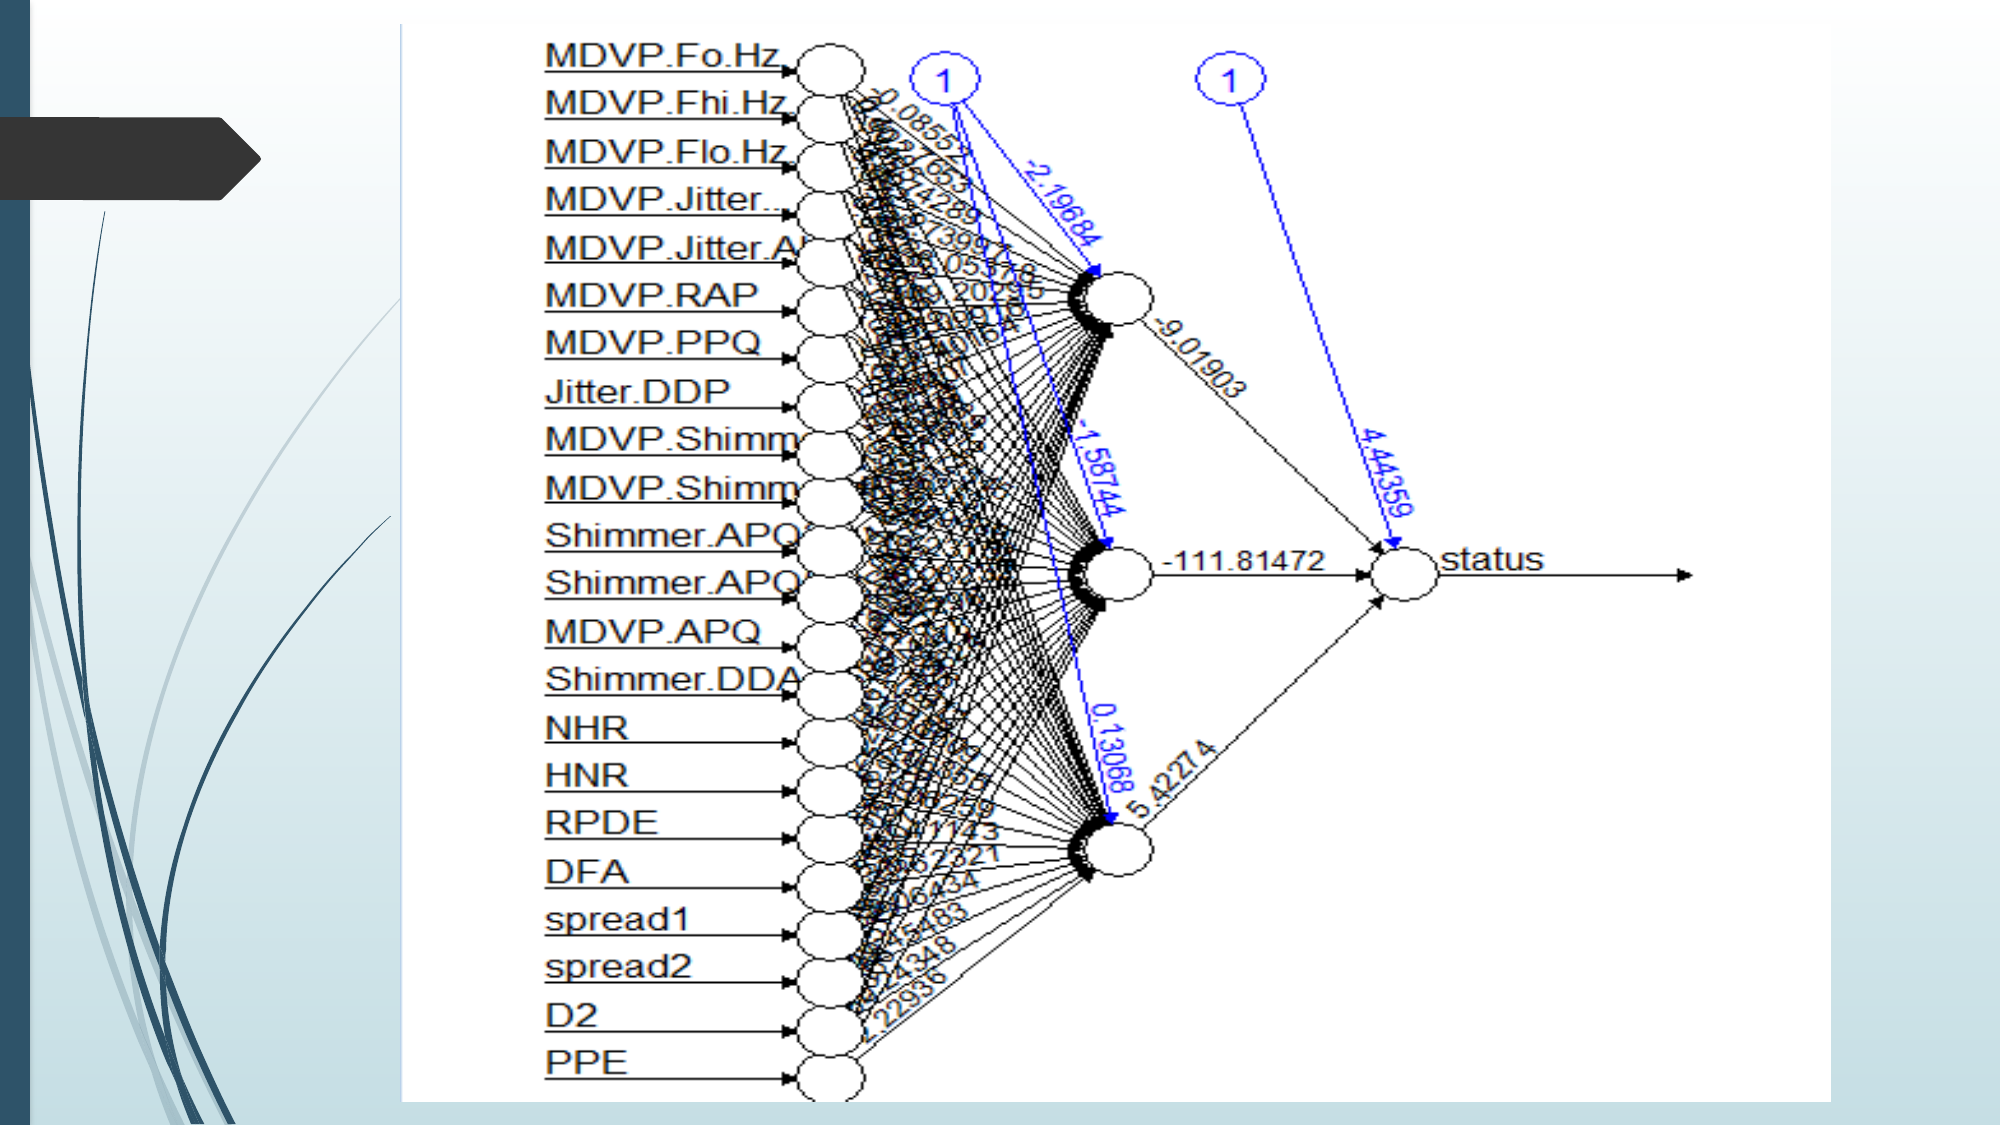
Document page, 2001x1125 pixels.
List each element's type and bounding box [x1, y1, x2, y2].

picture [400, 24, 1832, 1102]
